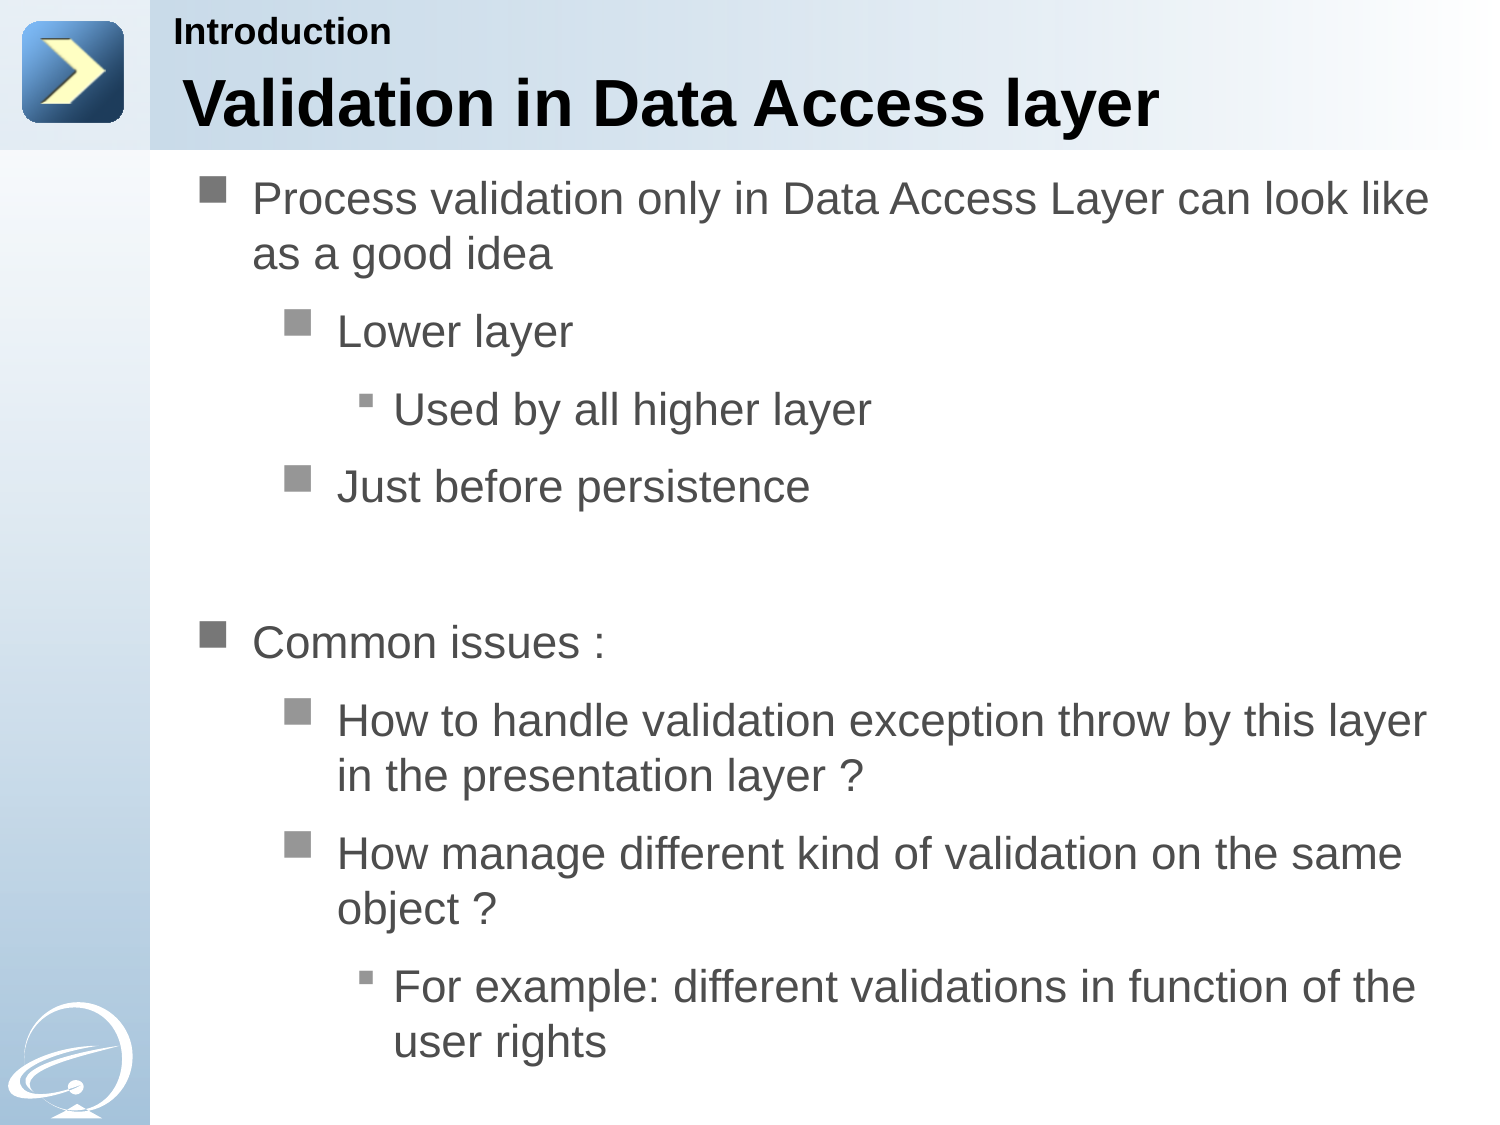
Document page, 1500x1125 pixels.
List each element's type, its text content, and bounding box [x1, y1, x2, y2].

text_box Validation in Data Access layer [167, 30, 1436, 169]
picture [21, 19, 129, 127]
list Process validation only in Data Access Layer can look like as a good idea Lower layer Used by all higher layer Just before persistence Common issues : How to handle validation exception throw by this layer in the presentation layer ? How manage different kind of validation on the same object ? For example: different validations in function of the user rights [180, 160, 1448, 924]
text_box Introduction [158, 0, 1500, 60]
